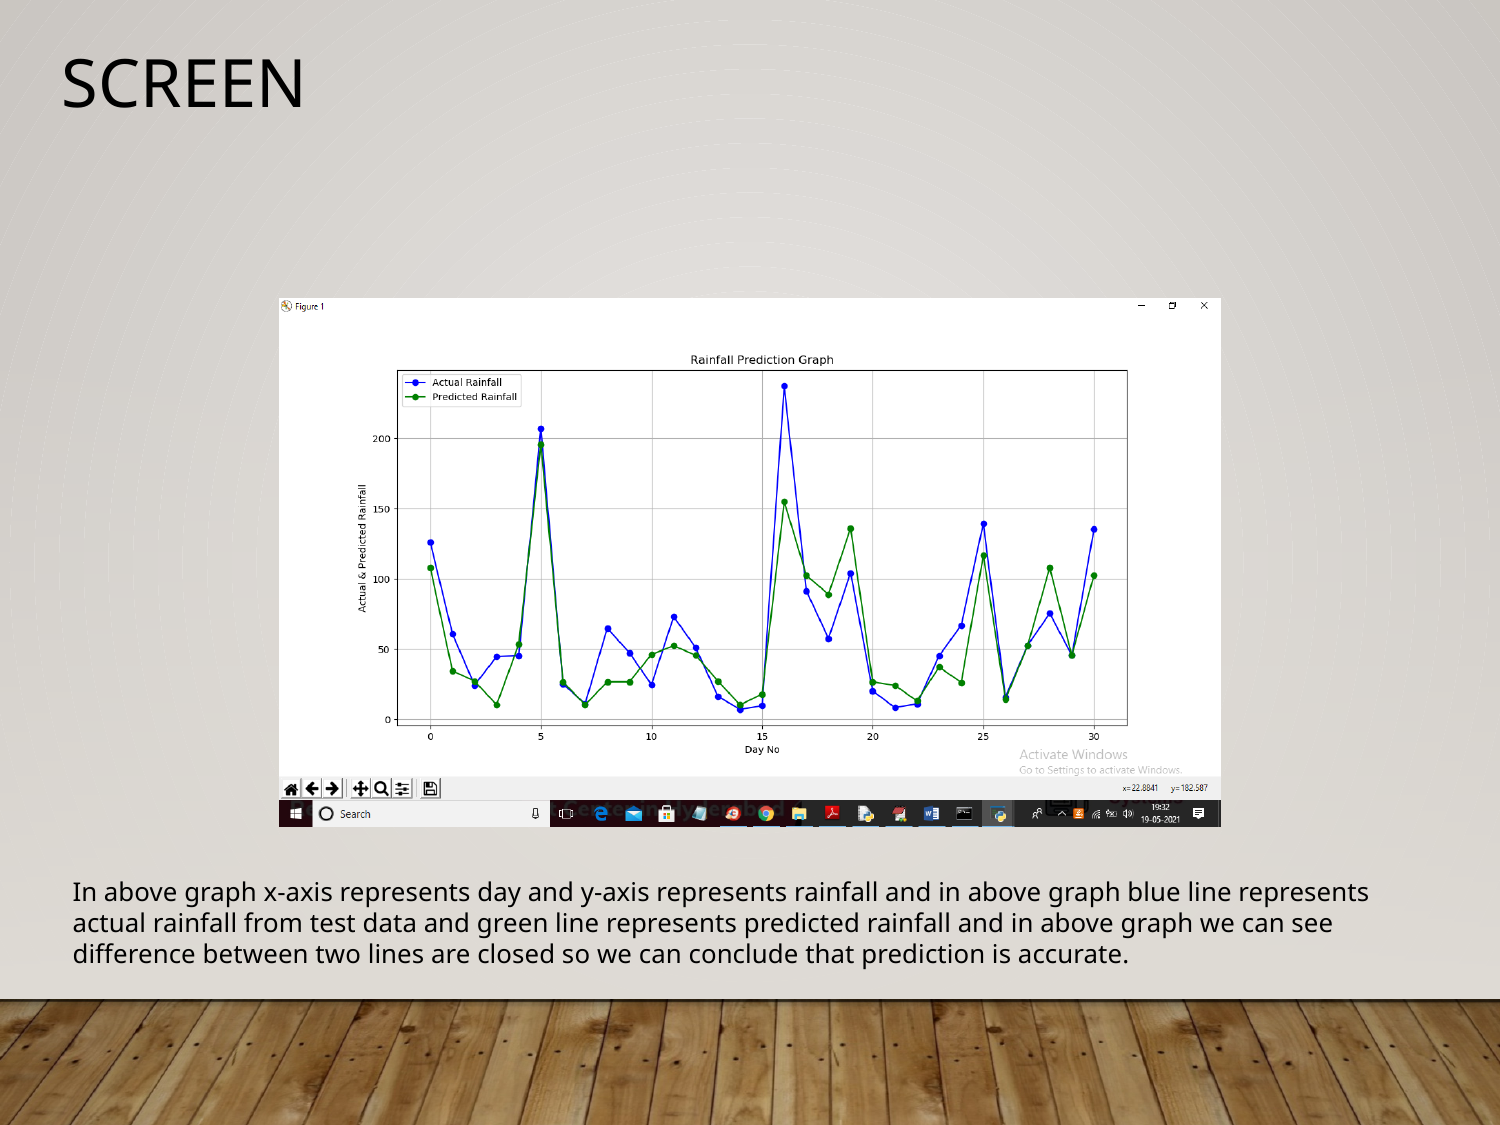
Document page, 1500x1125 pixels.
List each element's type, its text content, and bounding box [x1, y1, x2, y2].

title Screen [46, 35, 1445, 161]
picture [0, 999, 1500, 1125]
text_box In above graph x-axis represents day and y-axis represents rainfall and in above graph blue line represents actual rainfall from test data and green line represents predicted rainfall and in above graph we can see difference between two lines are closed so we can conclude that prediction is accurate. [57, 860, 1456, 986]
picture [279, 297, 1221, 827]
